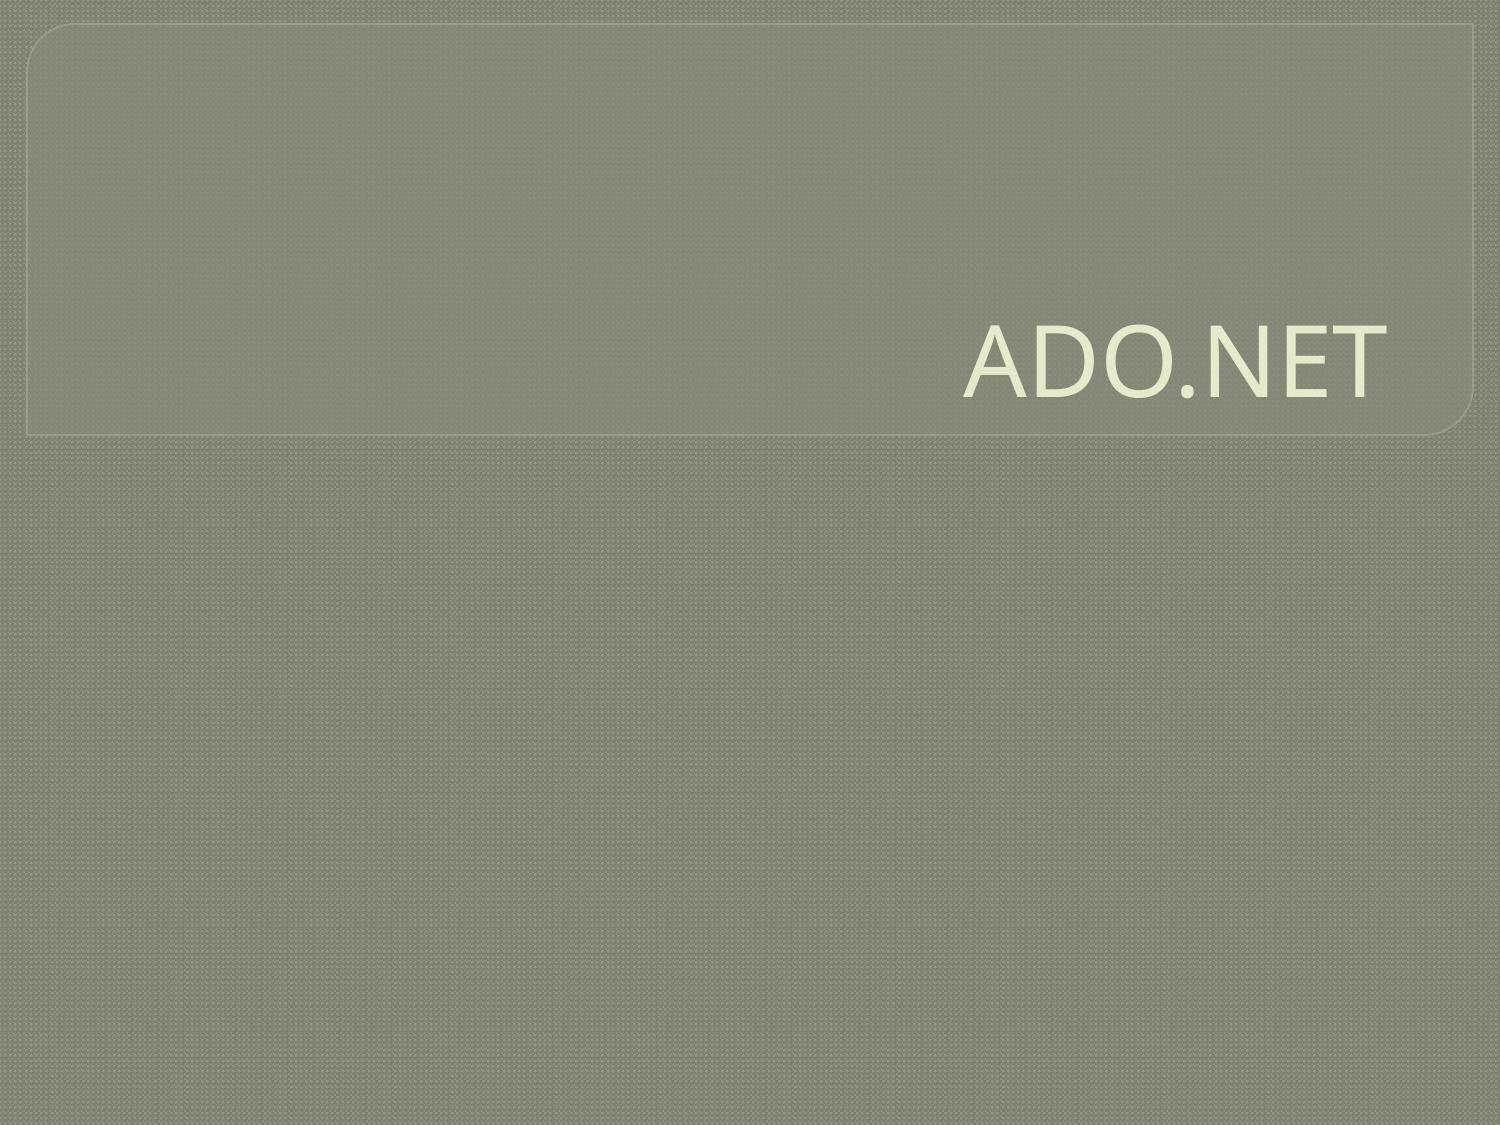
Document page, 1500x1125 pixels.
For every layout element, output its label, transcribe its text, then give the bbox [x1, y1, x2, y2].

title ADO.NET [76, 62, 1427, 425]
